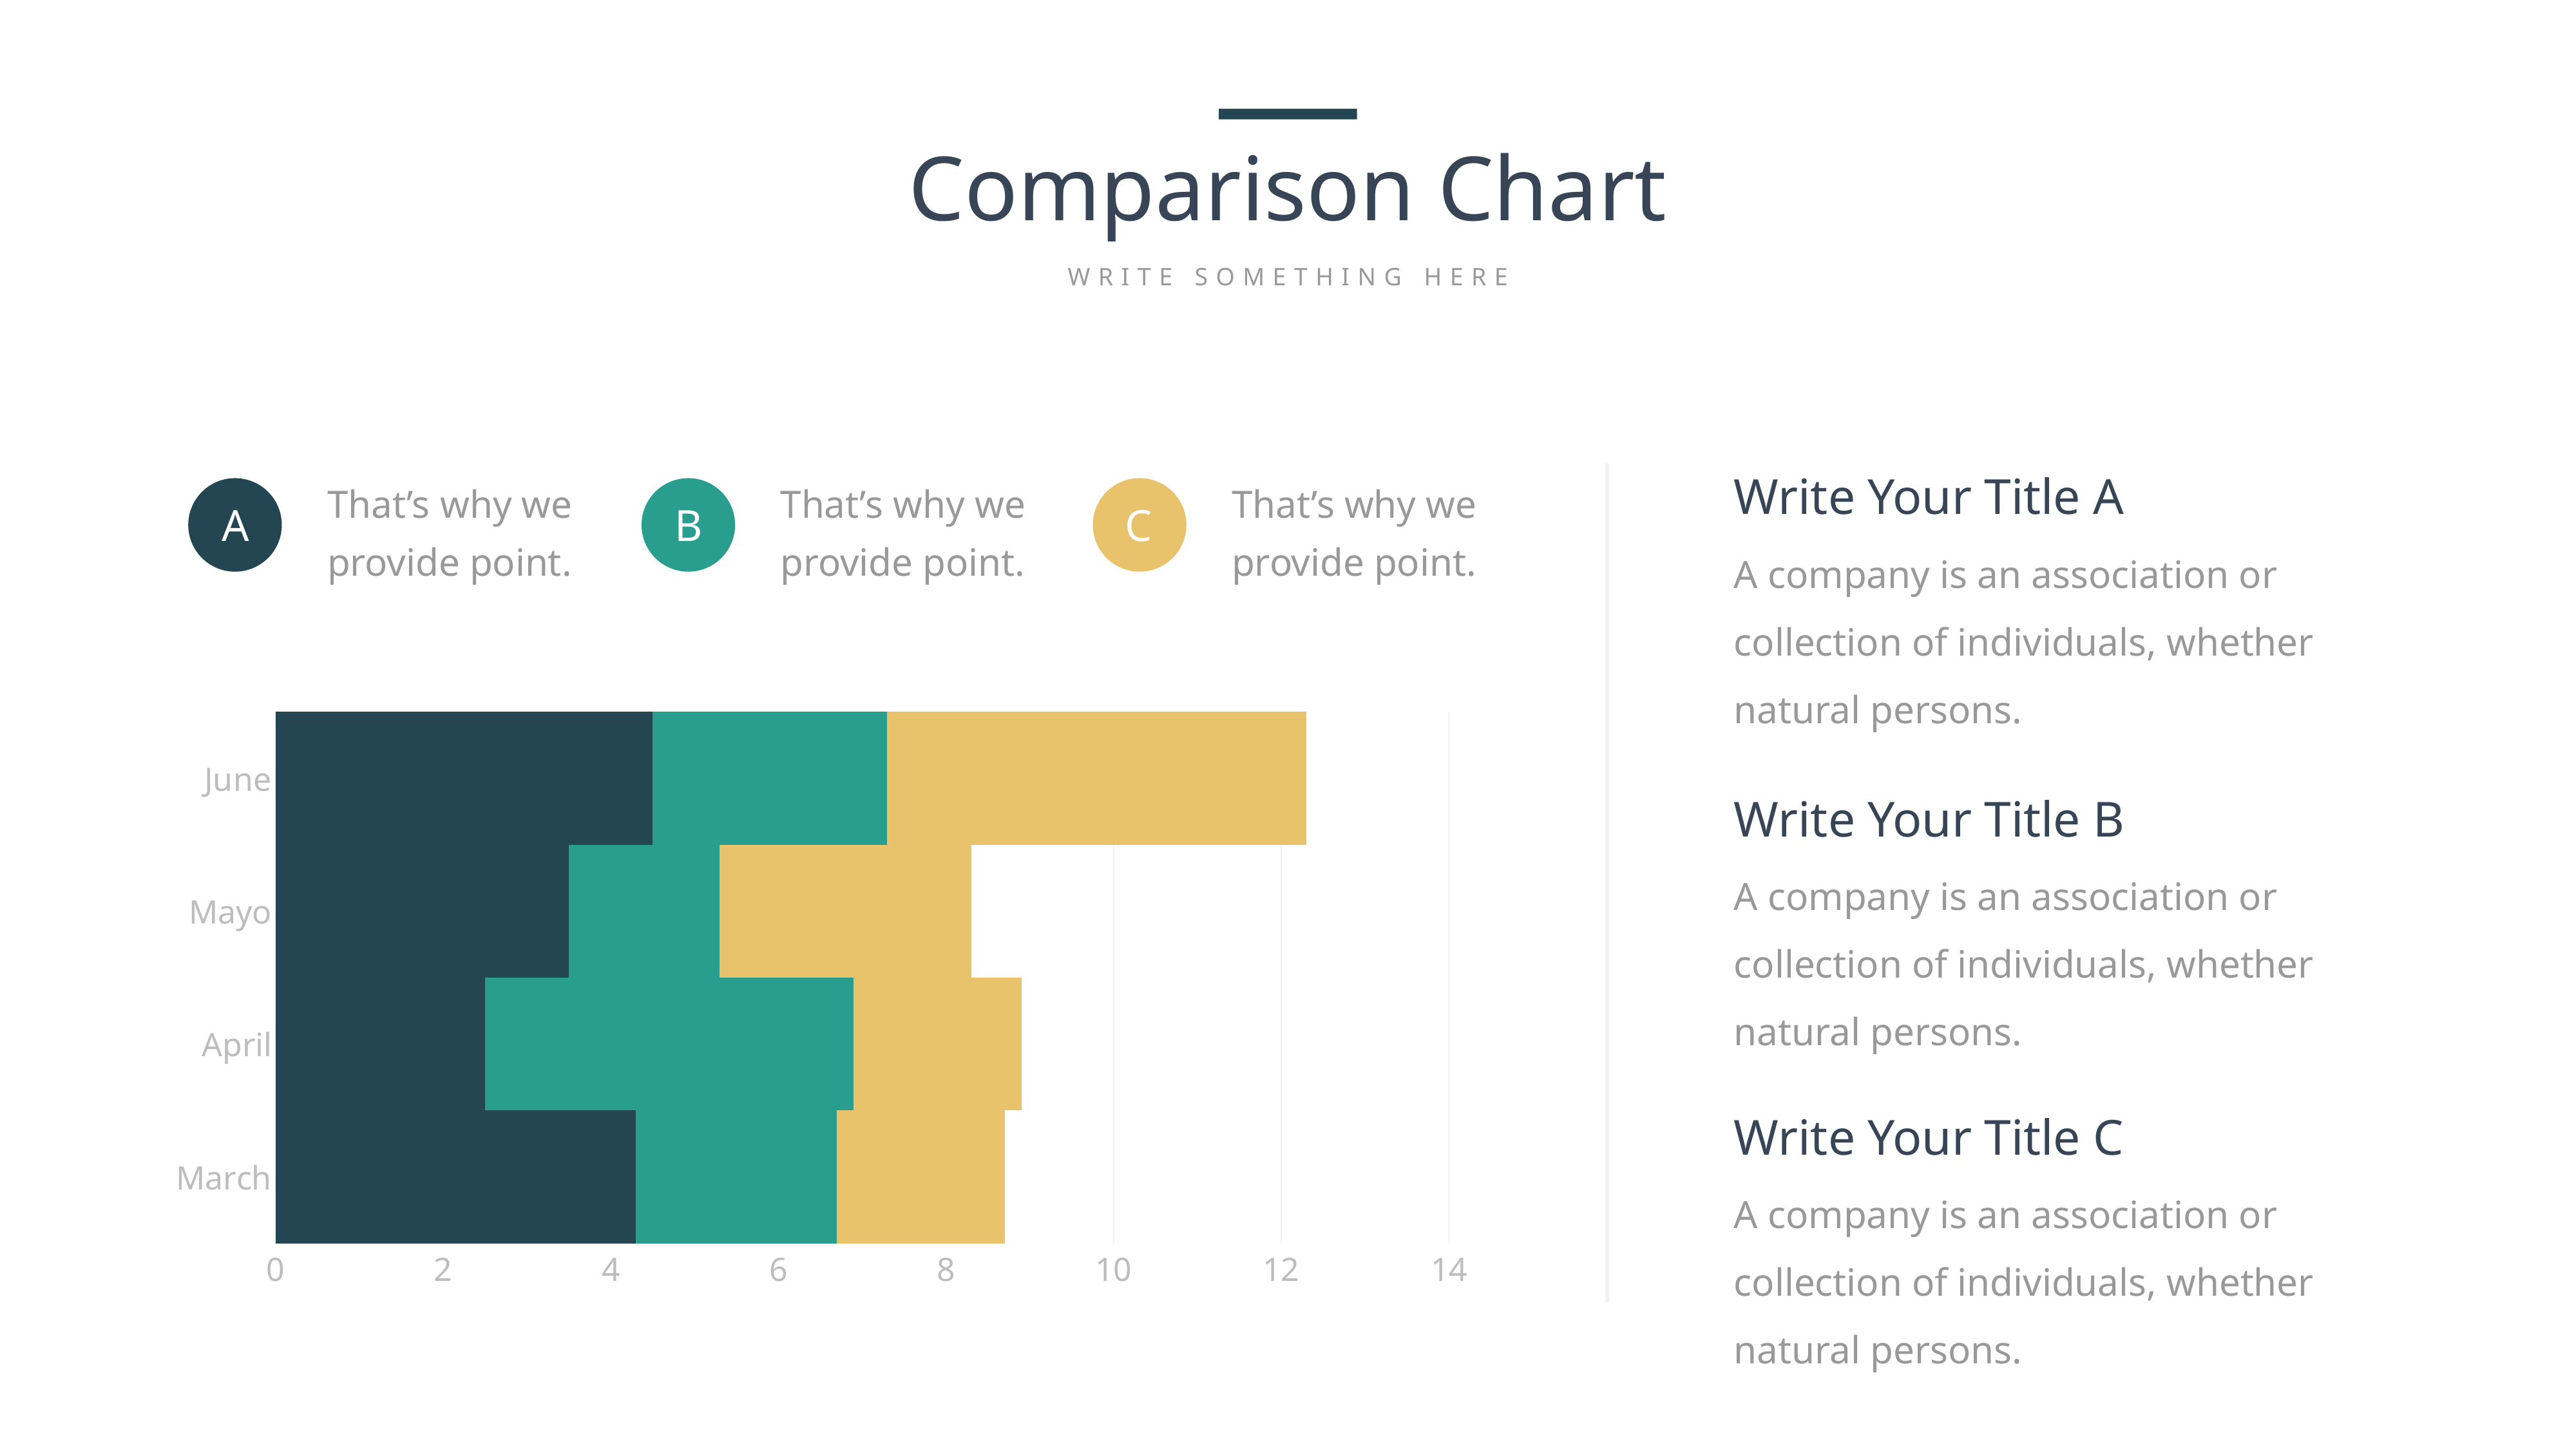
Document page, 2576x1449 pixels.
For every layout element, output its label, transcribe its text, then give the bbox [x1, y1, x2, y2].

chart [149, 699, 1494, 1303]
text_box A company is an association or collection of individuals, whether natural persons. [1724, 523, 2427, 736]
text_box That’s why we provide point. [770, 463, 1043, 589]
text_box Write Your Title B [1724, 783, 2172, 851]
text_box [747, 108, 1829, 296]
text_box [641, 478, 736, 572]
text_box A company is an association or collection of individuals, whether natural persons. [1724, 845, 2427, 1058]
text_box Write Your Title A [1724, 461, 2172, 529]
text_box Write Your Title C [1724, 1102, 2172, 1170]
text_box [188, 478, 282, 572]
text_box That’s why we provide point. [1222, 463, 1494, 589]
text_box A company is an association or collection of individuals, whether natural persons. [1724, 1164, 2427, 1376]
text_box That’s why we provide point. [318, 463, 589, 589]
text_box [1092, 478, 1187, 572]
